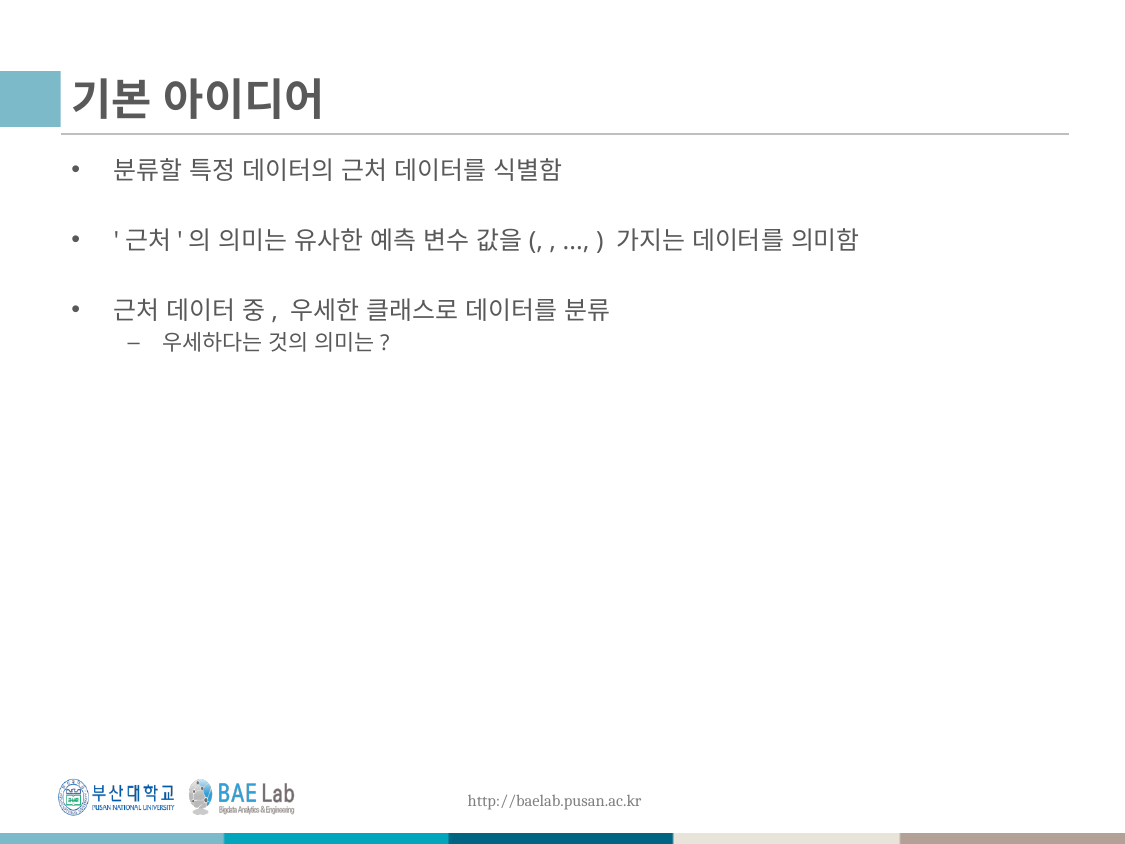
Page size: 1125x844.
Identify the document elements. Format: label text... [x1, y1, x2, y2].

picture [55, 775, 175, 819]
picture [186, 776, 300, 816]
picture [673, 833, 1125, 844]
picture [0, 833, 448, 844]
title 기본 아이디어 [56, 71, 1069, 125]
